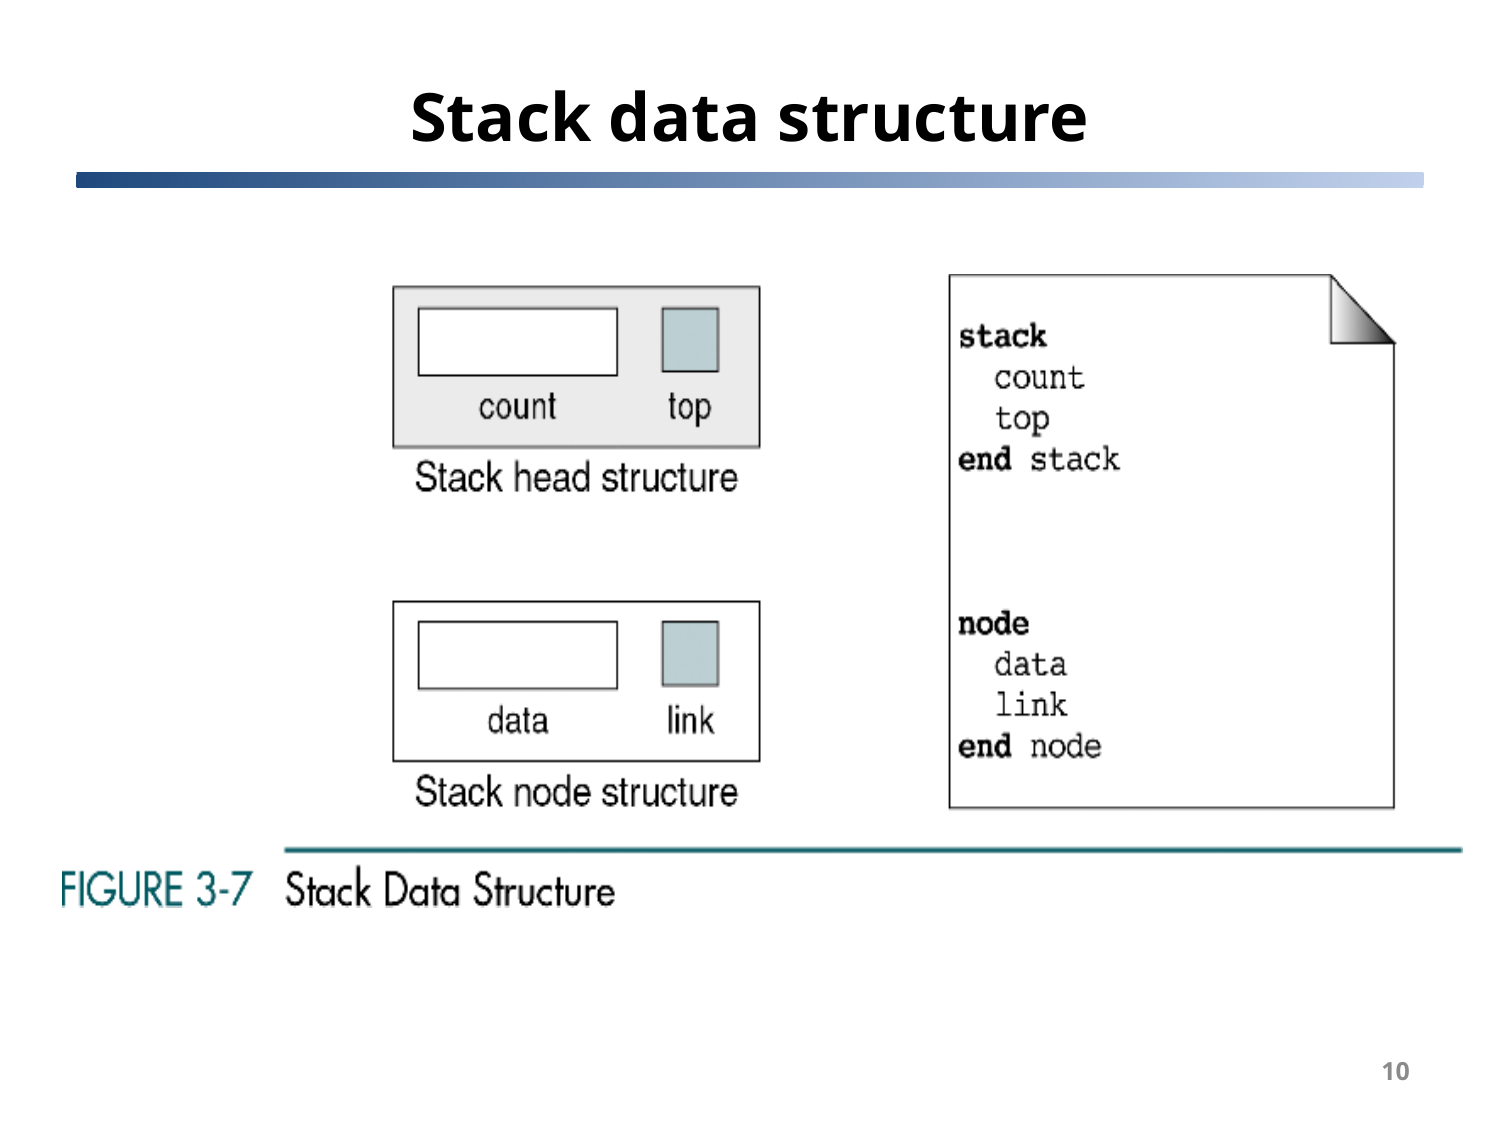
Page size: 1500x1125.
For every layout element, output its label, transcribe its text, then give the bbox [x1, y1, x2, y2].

title Stack data structure [75, 45, 1425, 185]
picture [62, 274, 1463, 908]
slide_number 10 [1074, 1042, 1425, 1103]
